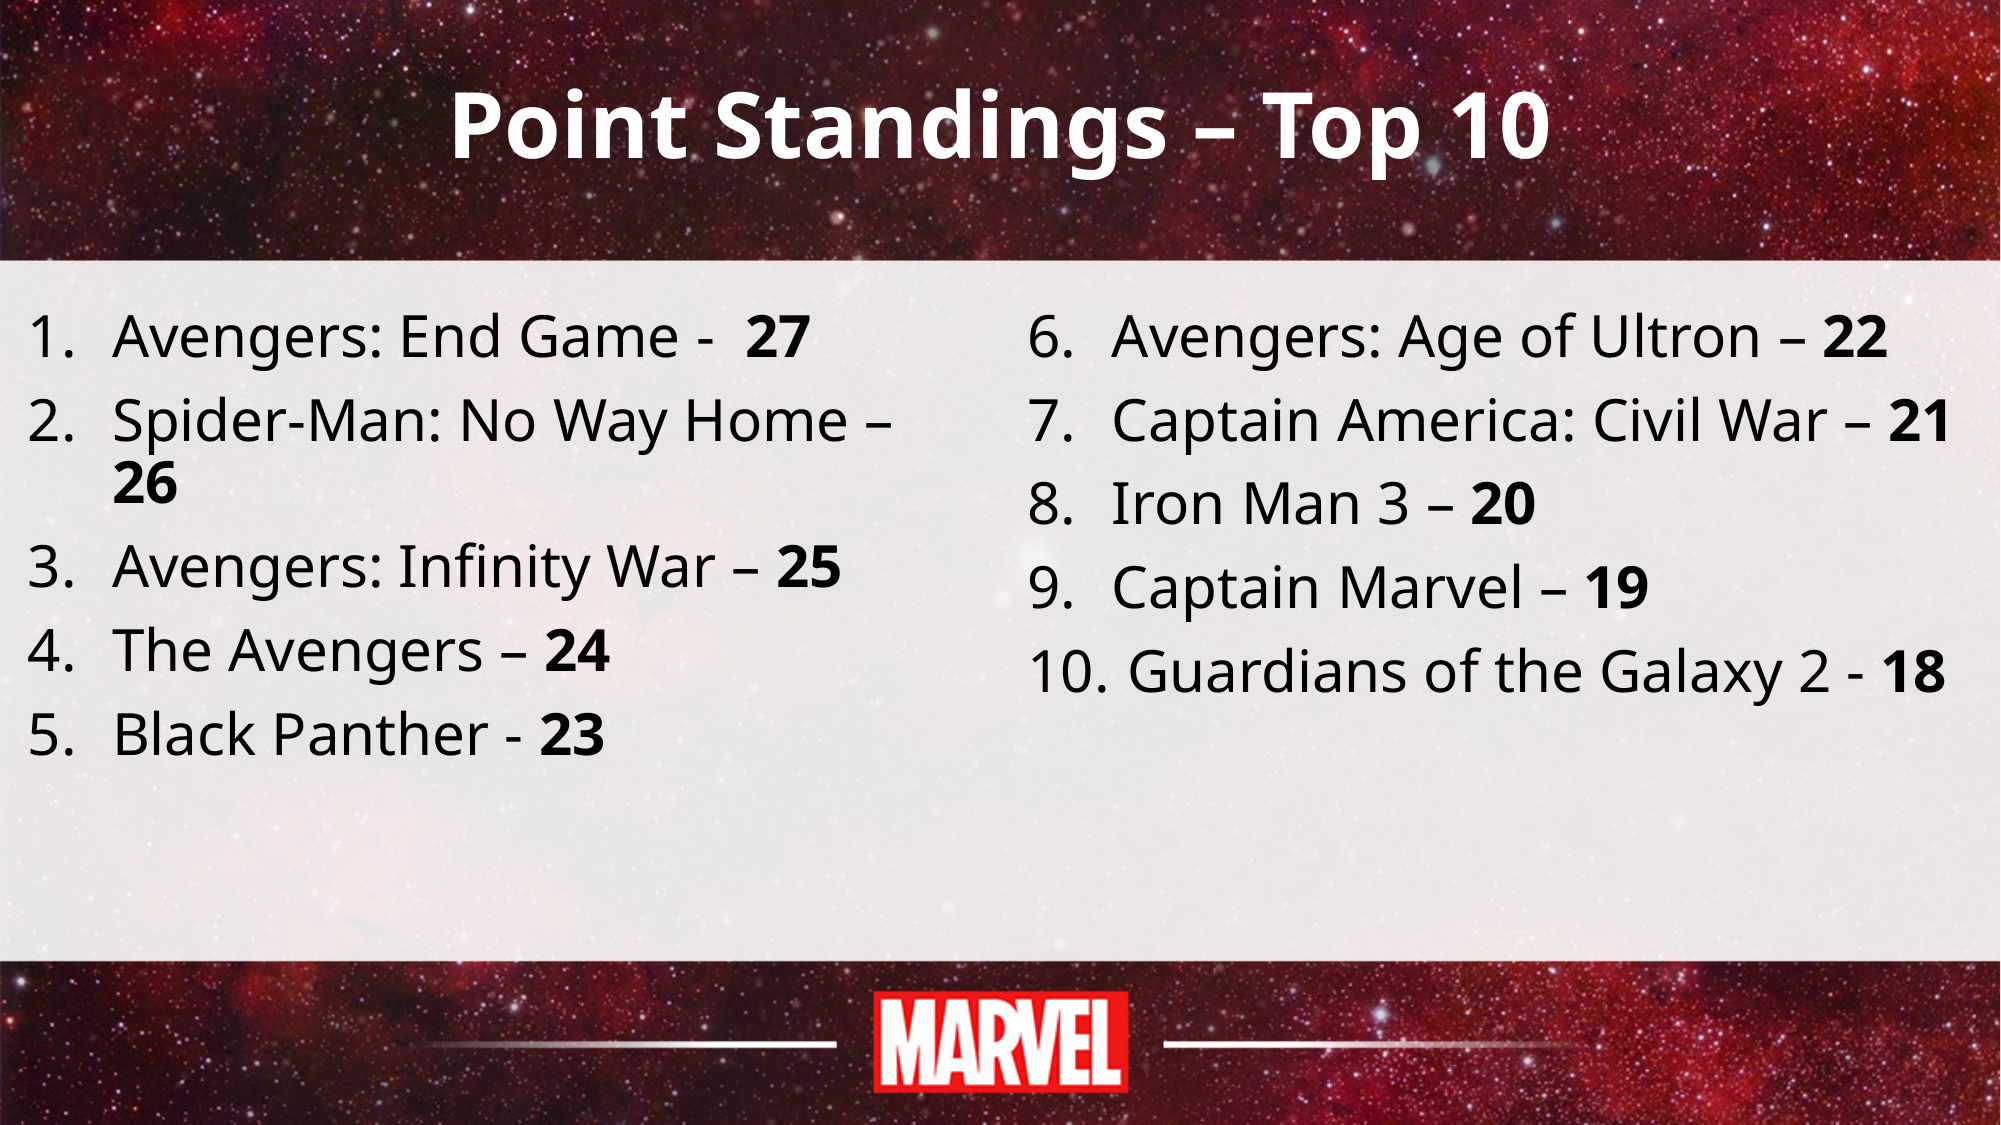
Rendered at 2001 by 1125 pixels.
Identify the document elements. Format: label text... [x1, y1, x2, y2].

title Point Standings – Top 10 [137, 20, 1863, 239]
list Avengers: Age of Ultron – 22 Captain America: Civil War – 21 Iron Man 3 – 20 Captain Marvel – 19 Guardians of the Galaxy 2 - 18 [1012, 299, 1987, 942]
picture [0, 0, 2001, 1125]
list Avengers: End Game - 27 Spider-Man: No Way Home – 26 Avengers: Infinity War – 25 The Avengers – 24 Black Panther - 23 [12, 299, 988, 942]
